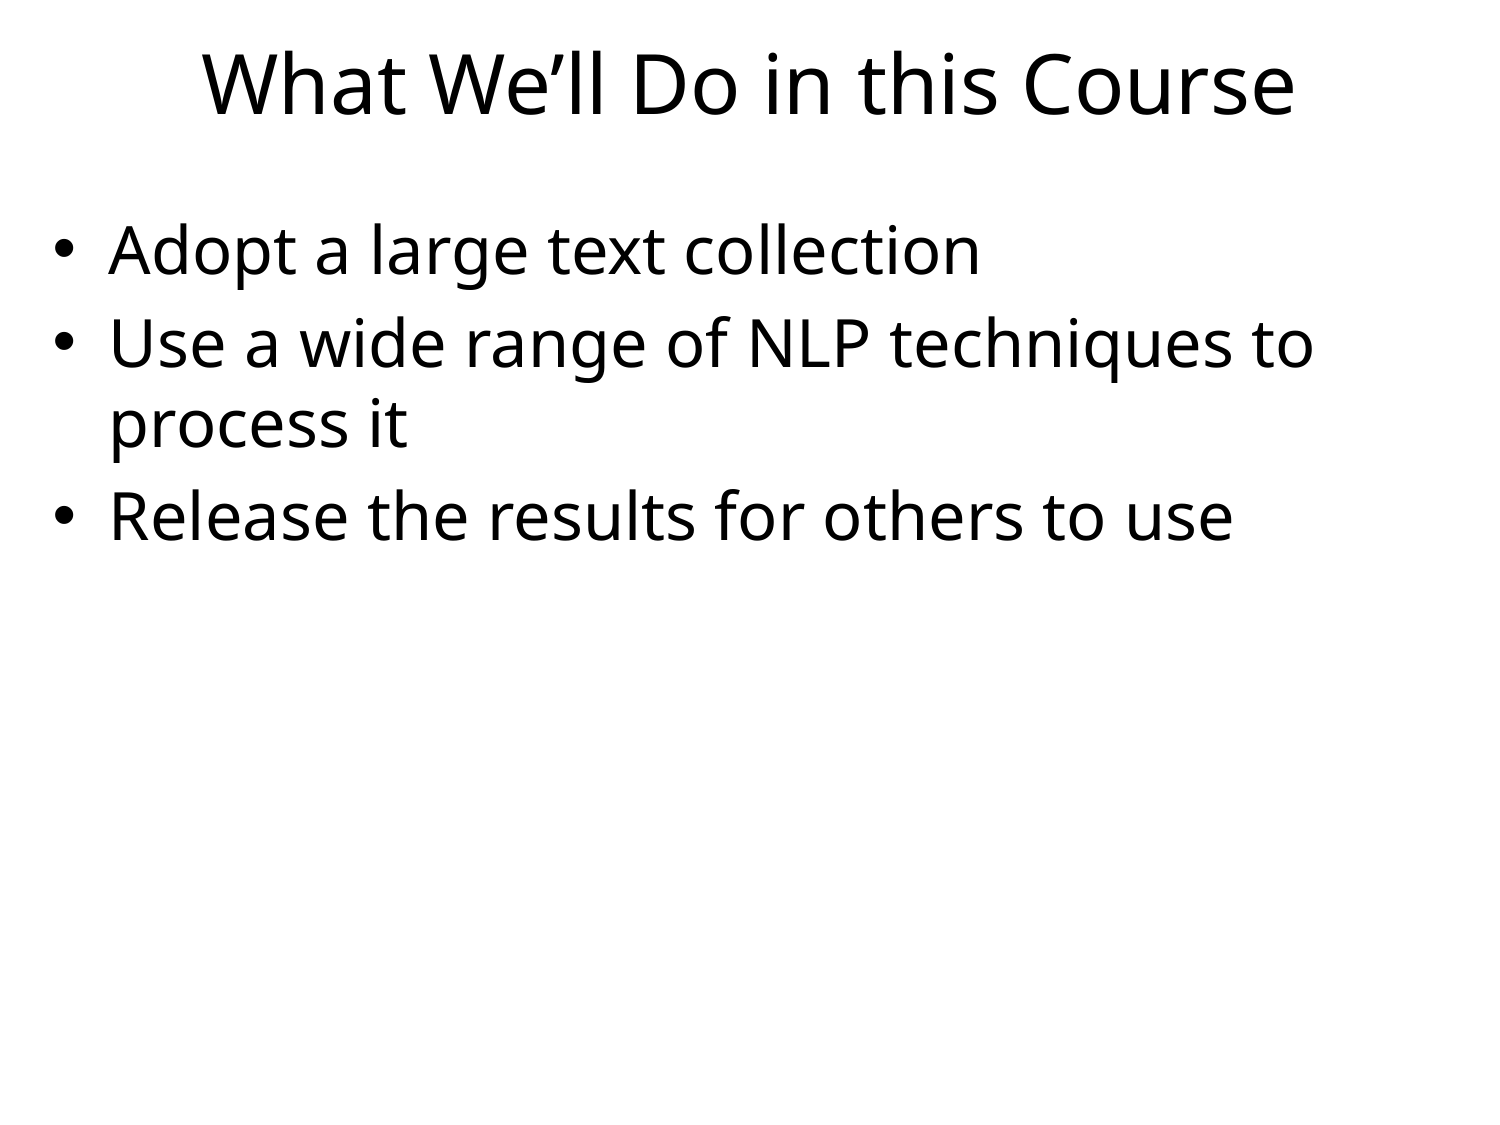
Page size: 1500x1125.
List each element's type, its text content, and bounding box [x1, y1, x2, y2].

title What We’ll Do in this Course [0, 0, 1500, 163]
list Adopt a large text collection Use a wide range of NLP techniques to process it Release the results for others to use [37, 200, 1450, 1050]
